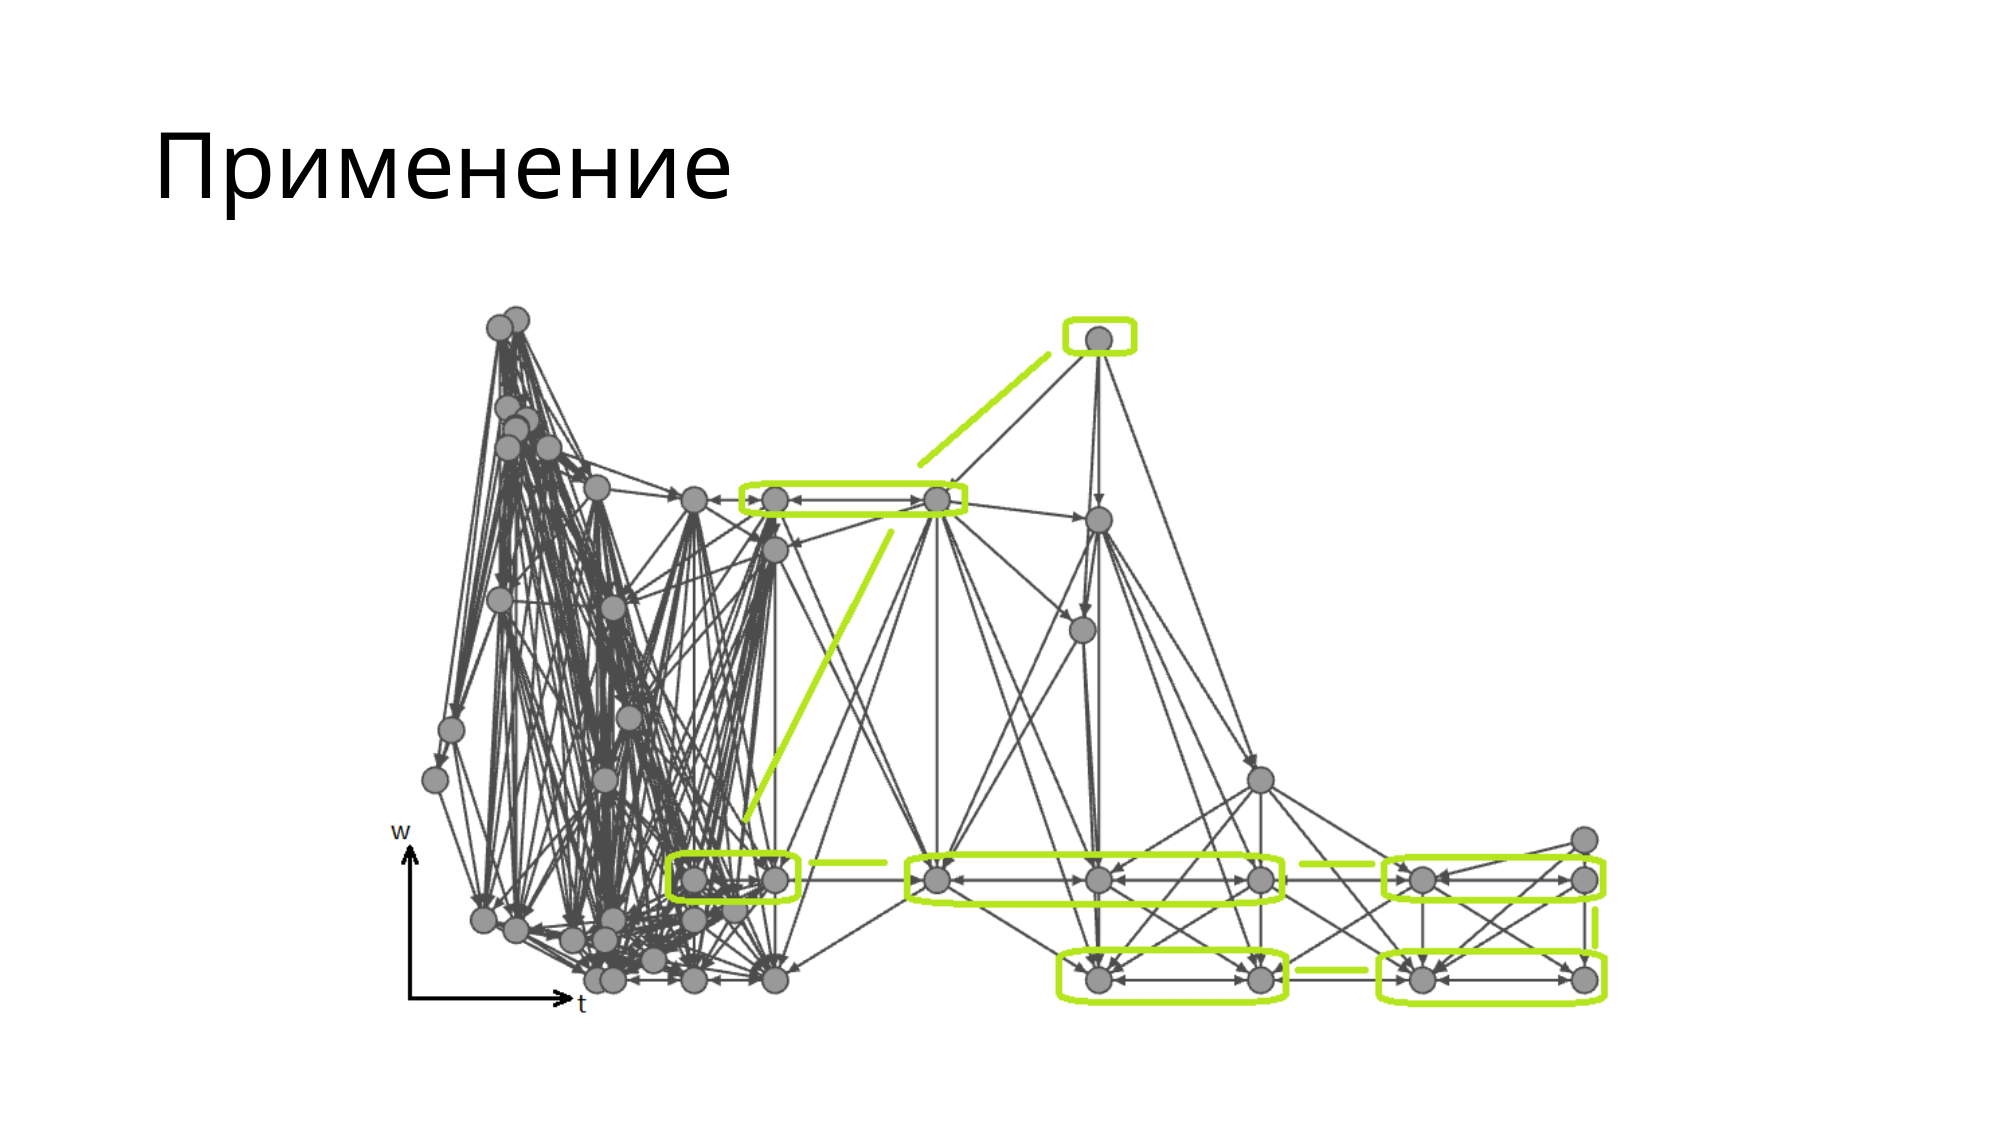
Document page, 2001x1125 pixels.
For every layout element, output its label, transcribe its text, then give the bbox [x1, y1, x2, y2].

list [388, 299, 1612, 1014]
title Применение [137, 59, 1863, 278]
